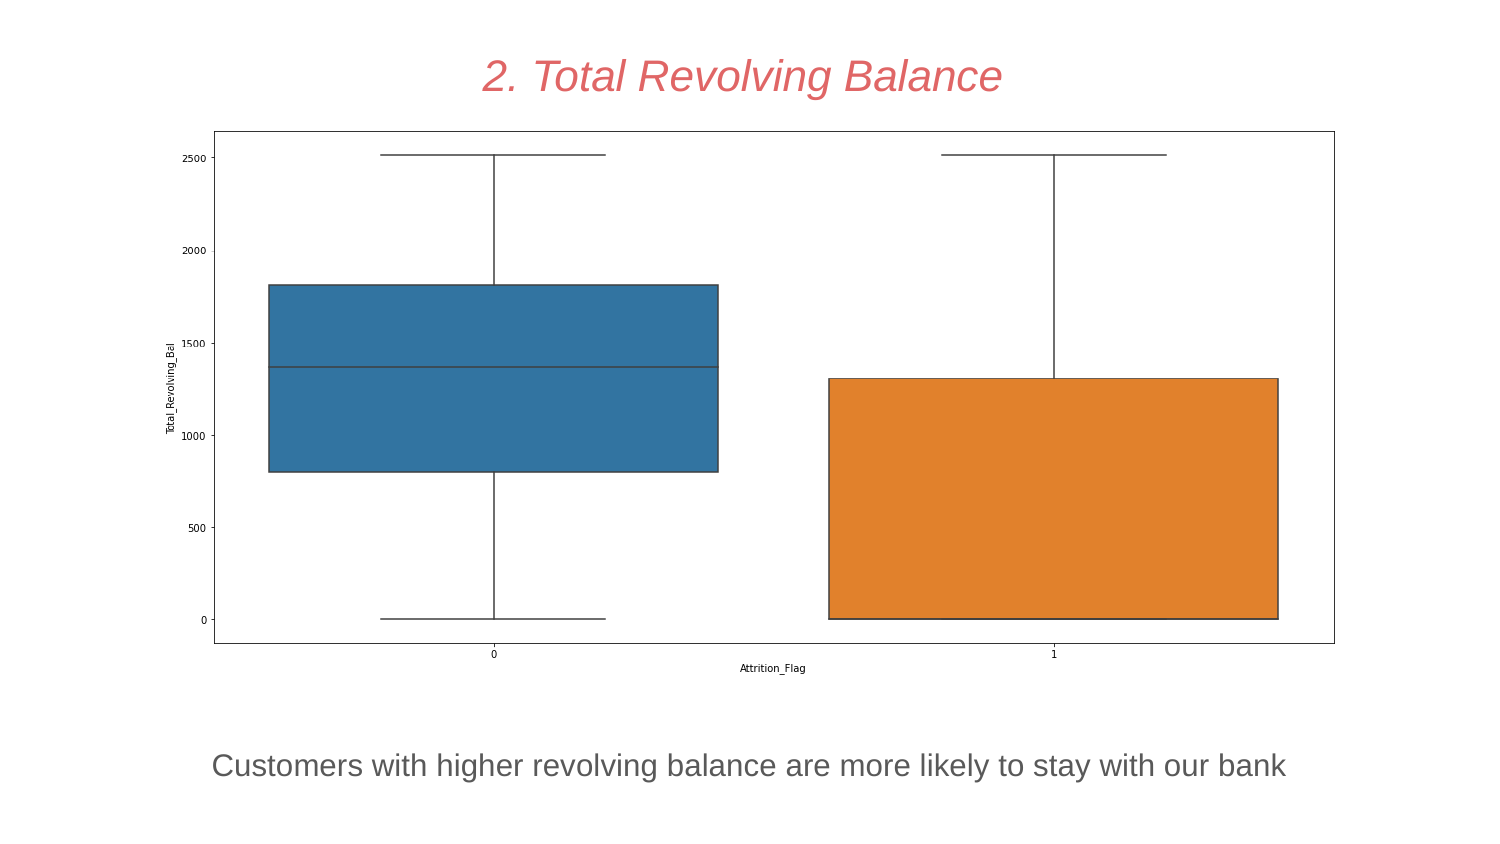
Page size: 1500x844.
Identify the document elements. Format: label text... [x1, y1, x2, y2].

picture [159, 125, 1341, 679]
title 2. Total Revolving Balance [51, 27, 1449, 117]
list Customers with higher revolving balance are more likely to stay with our bank [51, 117, 1449, 844]
